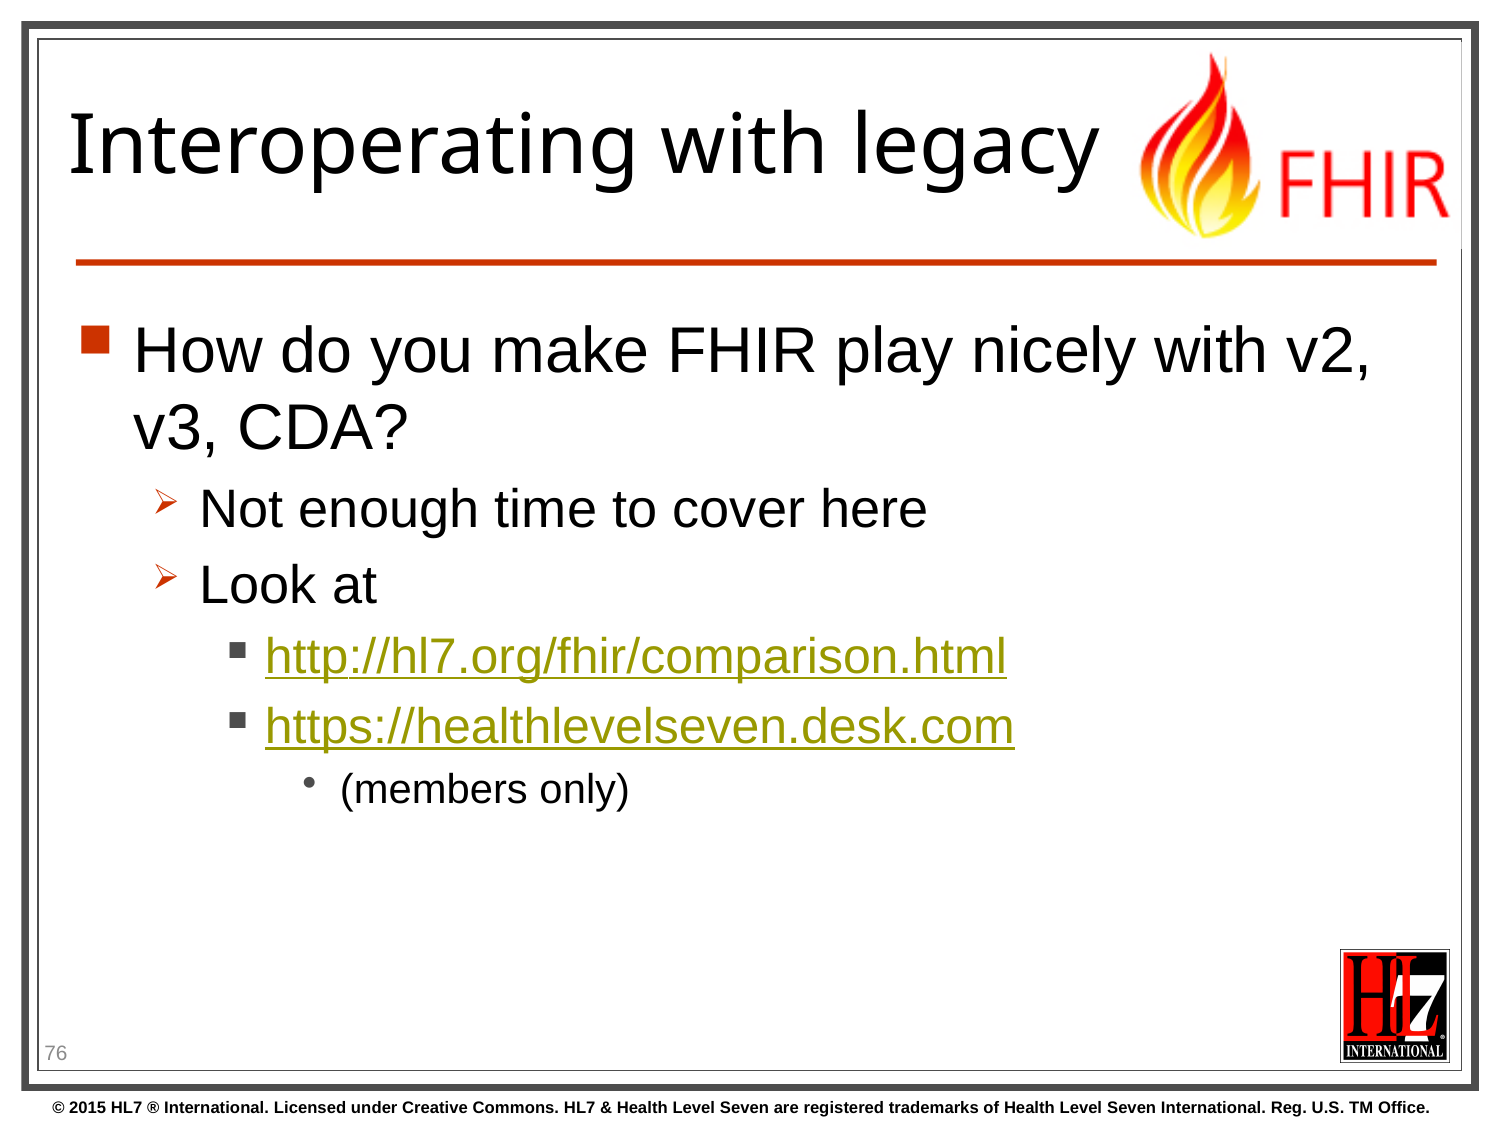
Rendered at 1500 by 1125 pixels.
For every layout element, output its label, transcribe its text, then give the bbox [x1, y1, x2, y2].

list How do you make FHIR play nicely with v2, v3, CDA? Not enough time to cover here Look at http://hl7.org/fhir/comparison.html https://healthlevelseven.desk.com (members only) [62, 299, 1438, 1035]
picture [1340, 949, 1450, 1063]
title Interoperating with legacy [53, 54, 1128, 244]
picture [1128, 42, 1462, 249]
slide_number 76 [29, 1034, 148, 1071]
